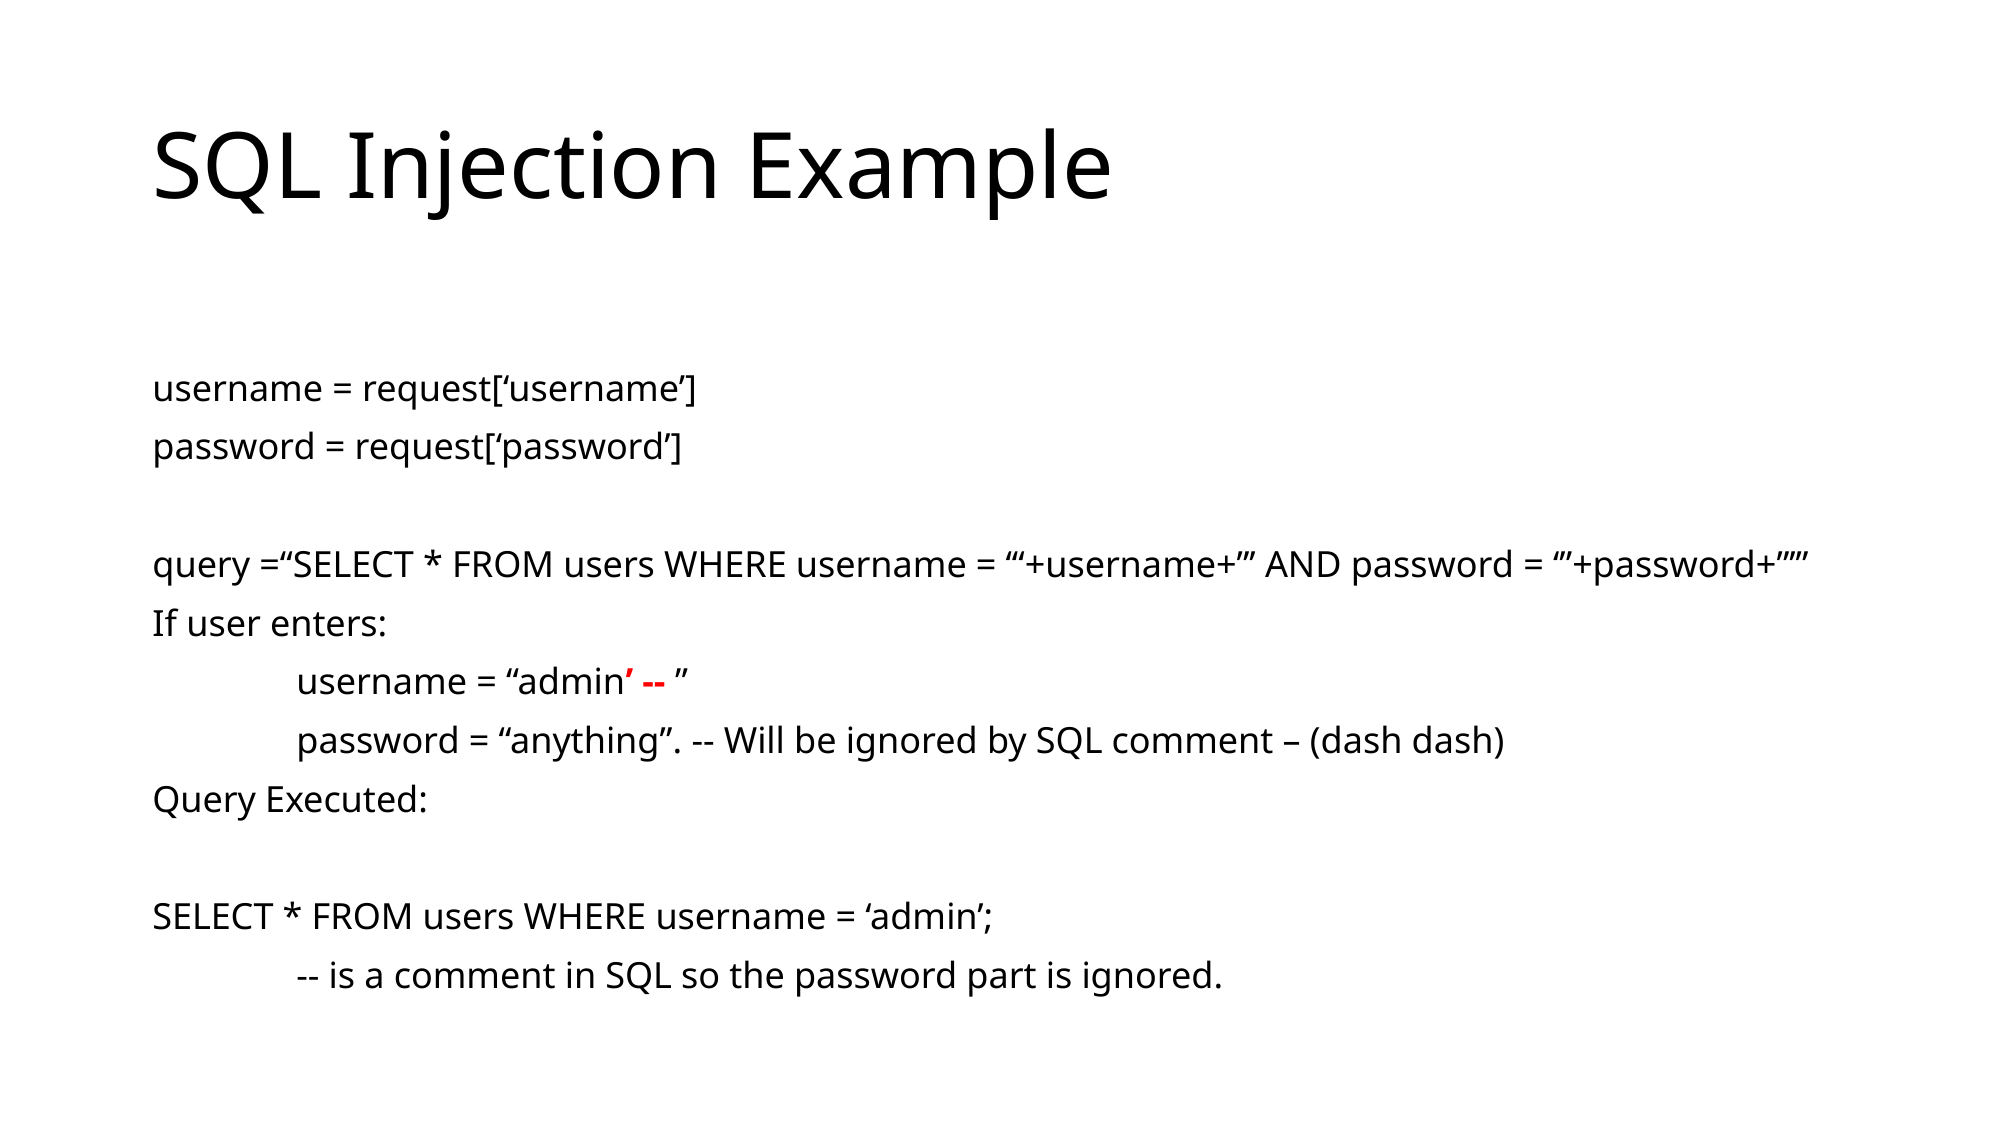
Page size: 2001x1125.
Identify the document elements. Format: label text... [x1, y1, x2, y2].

list username = request[‘username’] password = request[‘password’] query =“SELECT * FROM users WHERE username = ‘“+username+”’ AND password = ‘”+password+”’” If user enters: username = “admin’ -- ” password = “anything”. -- Will be ignored by SQL comment – (dash dash) Query Executed: SELECT * FROM users WHERE username = ‘admin’; -- is a comment in SQL so the password part is ignored. [137, 299, 1863, 1014]
title SQL Injection Example [137, 59, 1863, 278]
